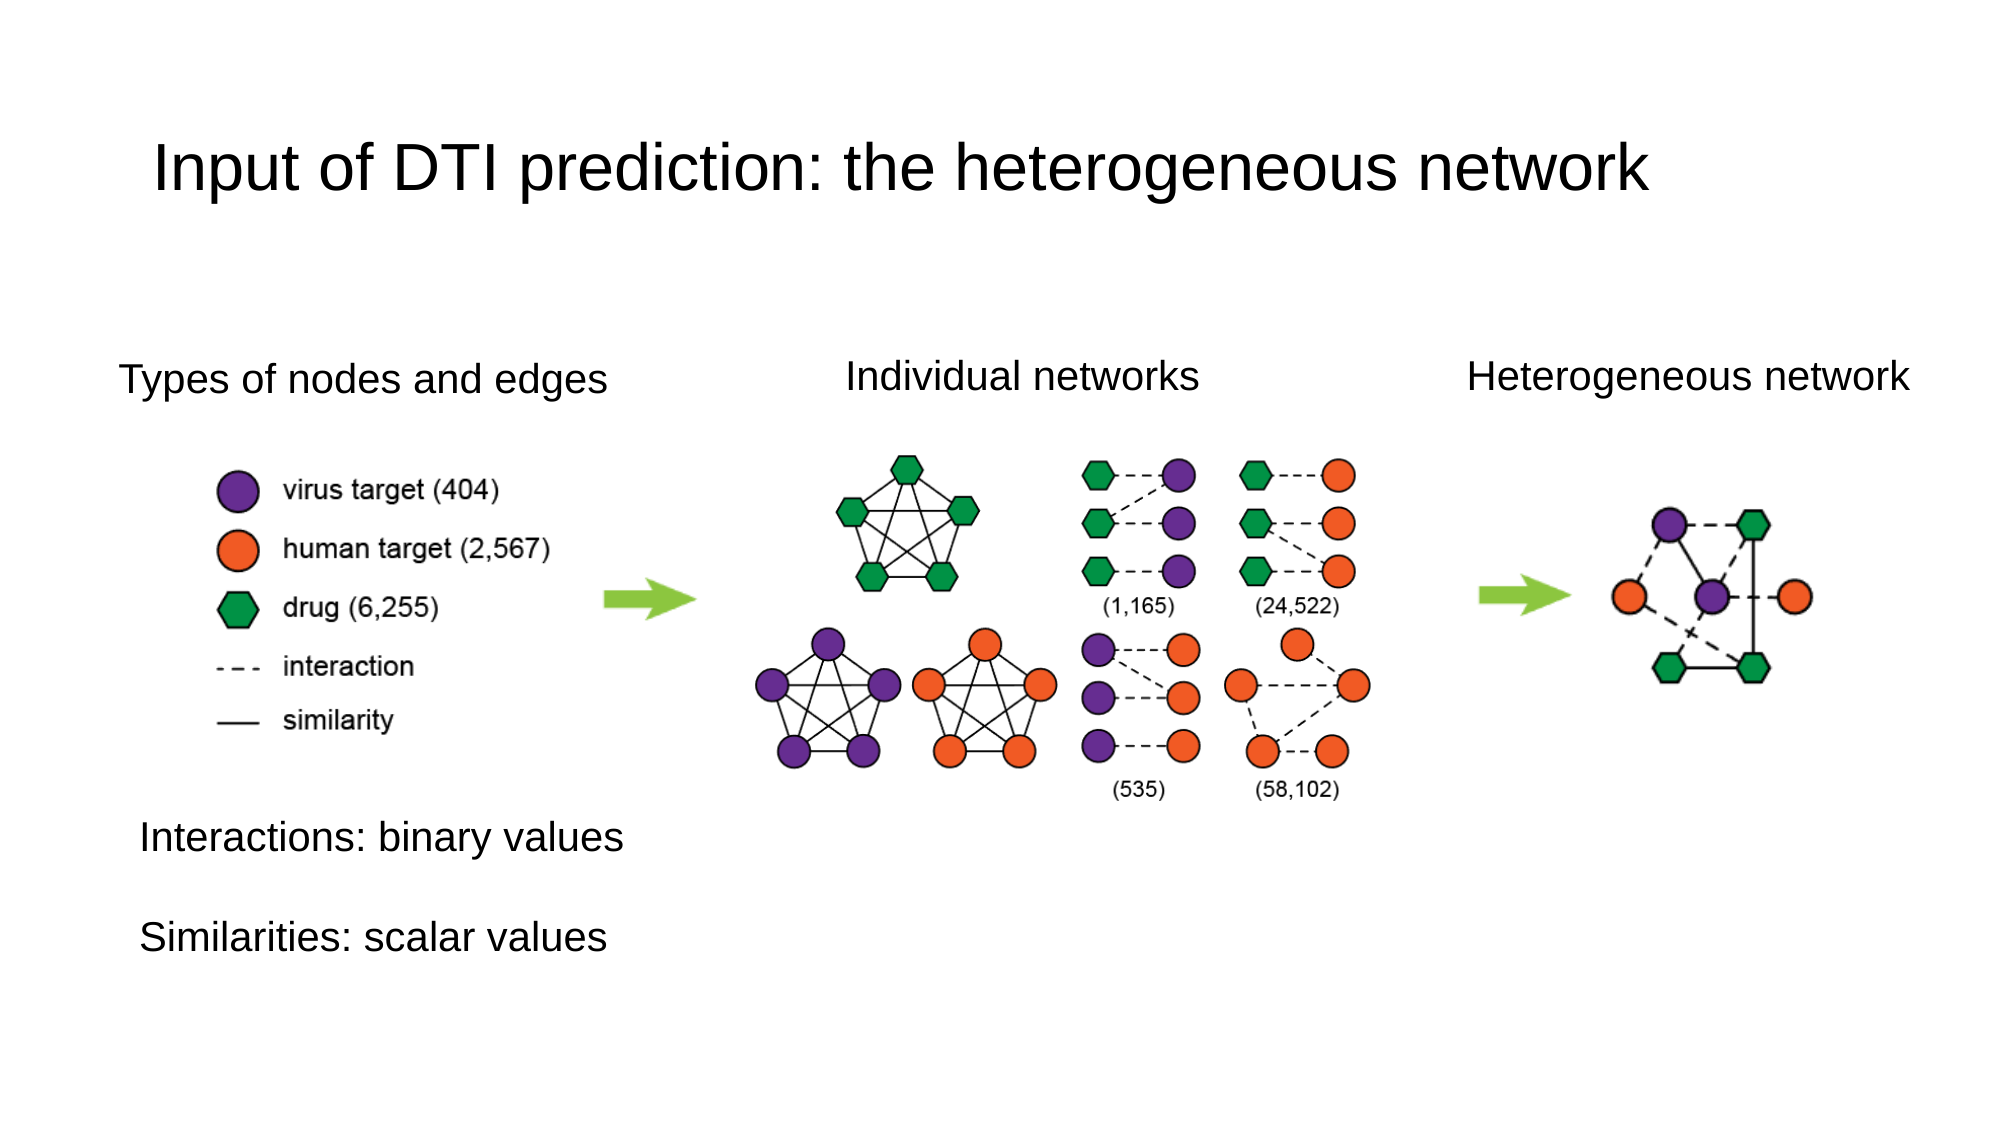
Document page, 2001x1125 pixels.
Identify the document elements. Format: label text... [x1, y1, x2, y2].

picture [570, 551, 713, 638]
picture [1450, 486, 1829, 712]
text_box Individual networks [830, 341, 1216, 407]
text_box Types of nodes and edges [103, 344, 624, 410]
title Input of DTI prediction: the heterogeneous network [137, 59, 1863, 278]
text_box Heterogeneous network [1451, 341, 1926, 407]
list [178, 452, 593, 746]
text_box Interactions: binary values Similarities: scalar values [124, 802, 640, 968]
picture [746, 434, 1382, 808]
